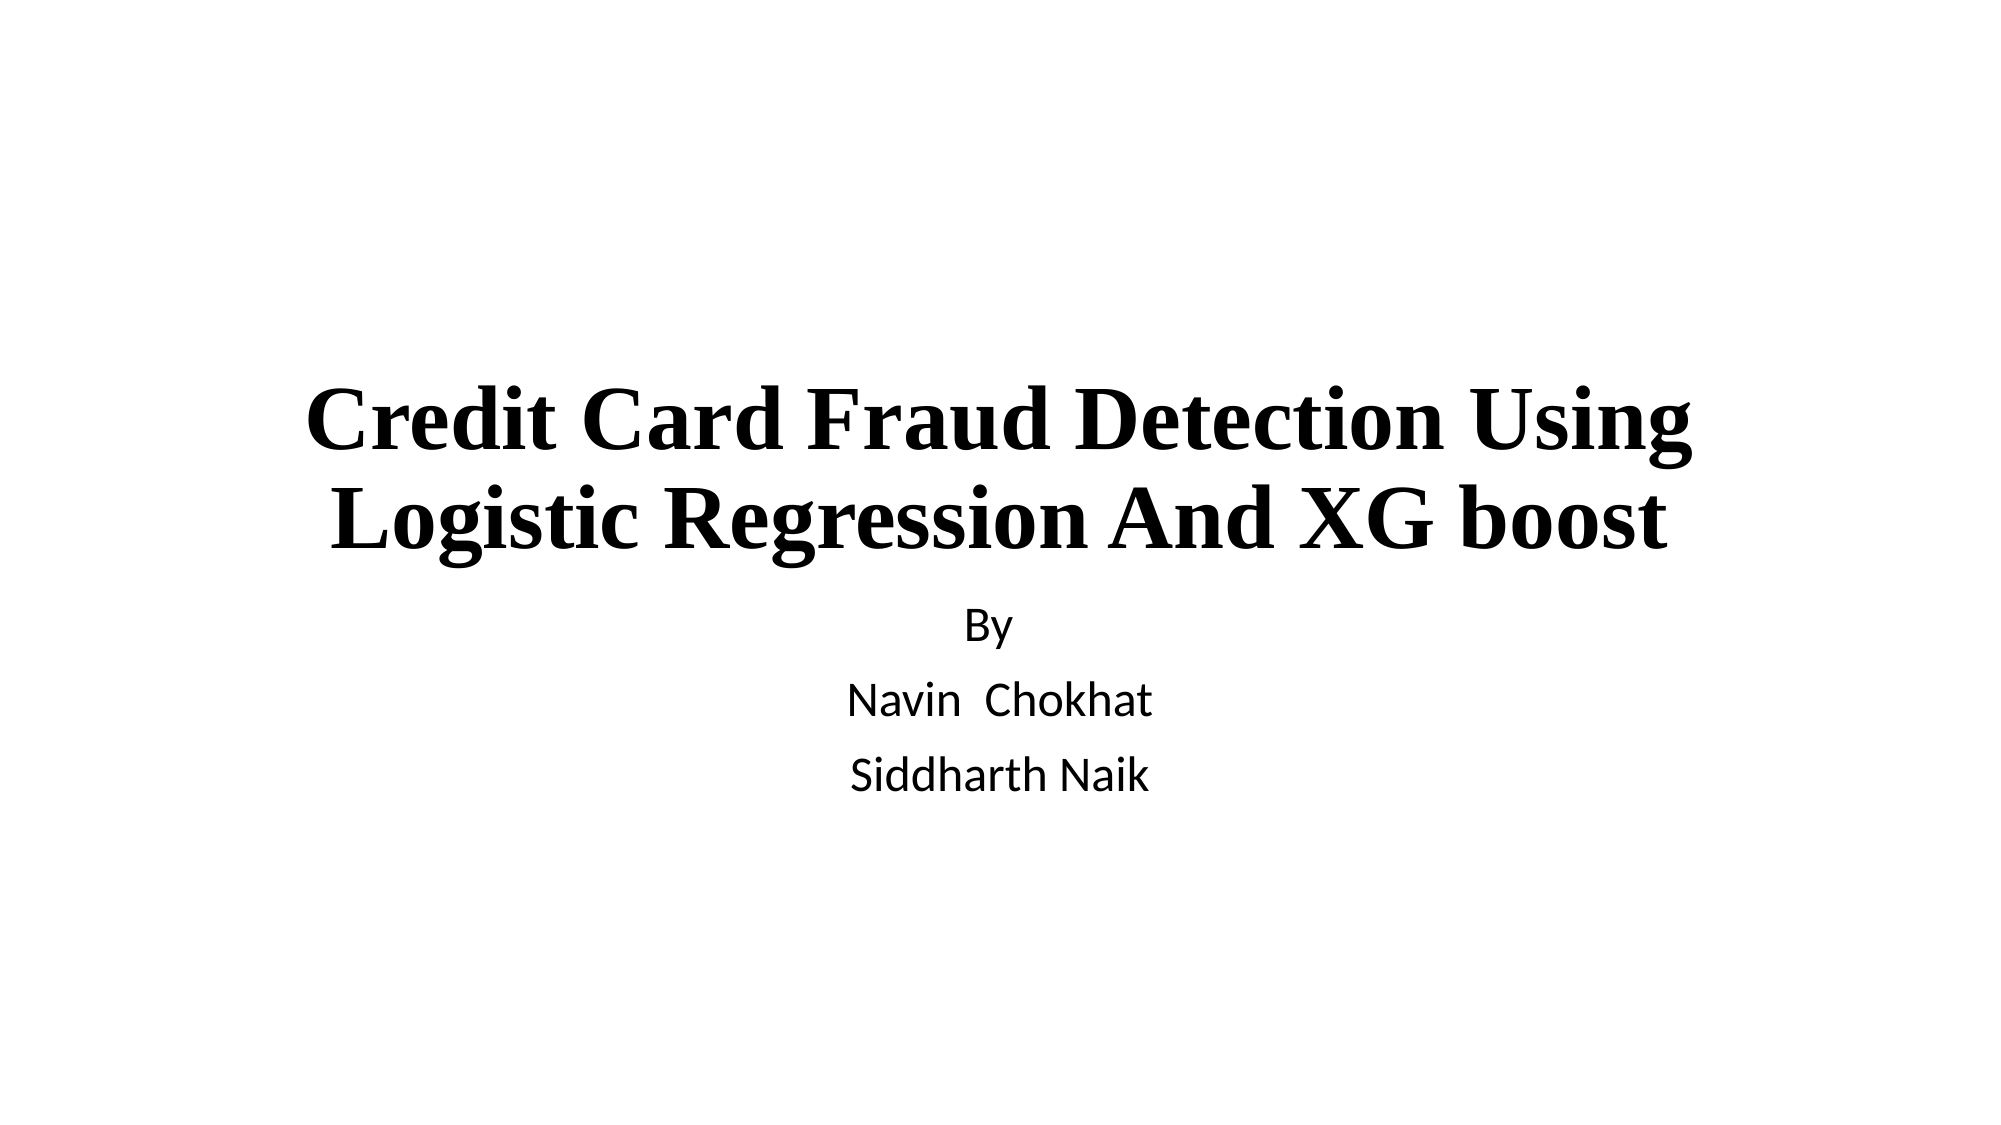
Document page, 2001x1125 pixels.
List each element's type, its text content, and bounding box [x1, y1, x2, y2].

subtitle By Navin Chokhat Siddharth Naik [249, 590, 1750, 863]
title Credit Card Fraud Detection Using Logistic Regression And XG boost [249, 184, 1750, 576]
